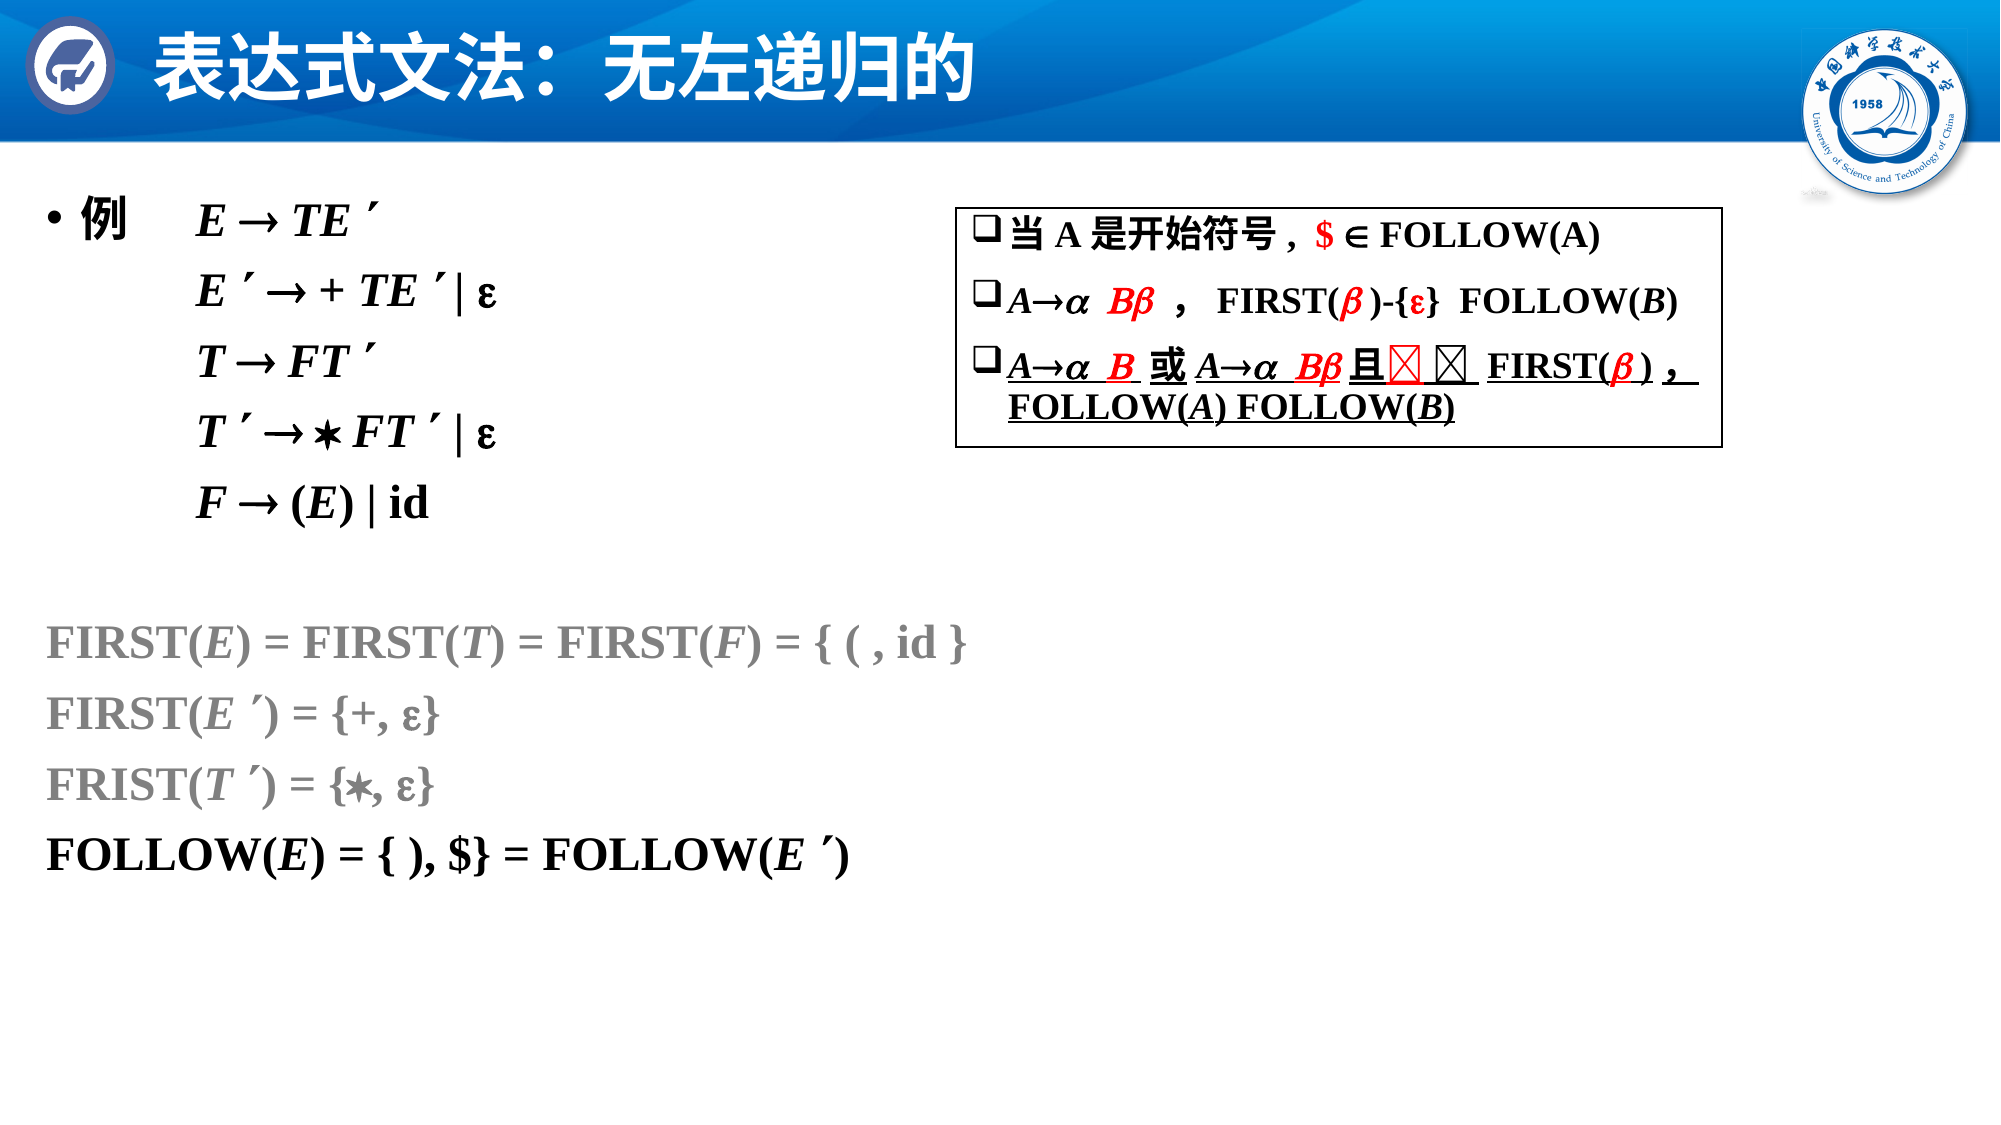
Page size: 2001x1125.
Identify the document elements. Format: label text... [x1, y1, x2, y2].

list 例 E  TE  E   + TE  |  T  FT  T    FT  |  F  (E) | id FIRST(E) = FIRST(T) = FIRST(F) = { ( , id } FIRST(E ) = {+, } FRIST(T ) = {, } FOLLOW(E) = { ), $} = FOLLOW(E ) FOLLOW(T) = {+, ), $} FOLLOW(F) = {+, , ), $} [31, 172, 1966, 1031]
title 表达式文法：无左递归的 [137, 10, 1707, 132]
picture [0, 0, 2000, 204]
